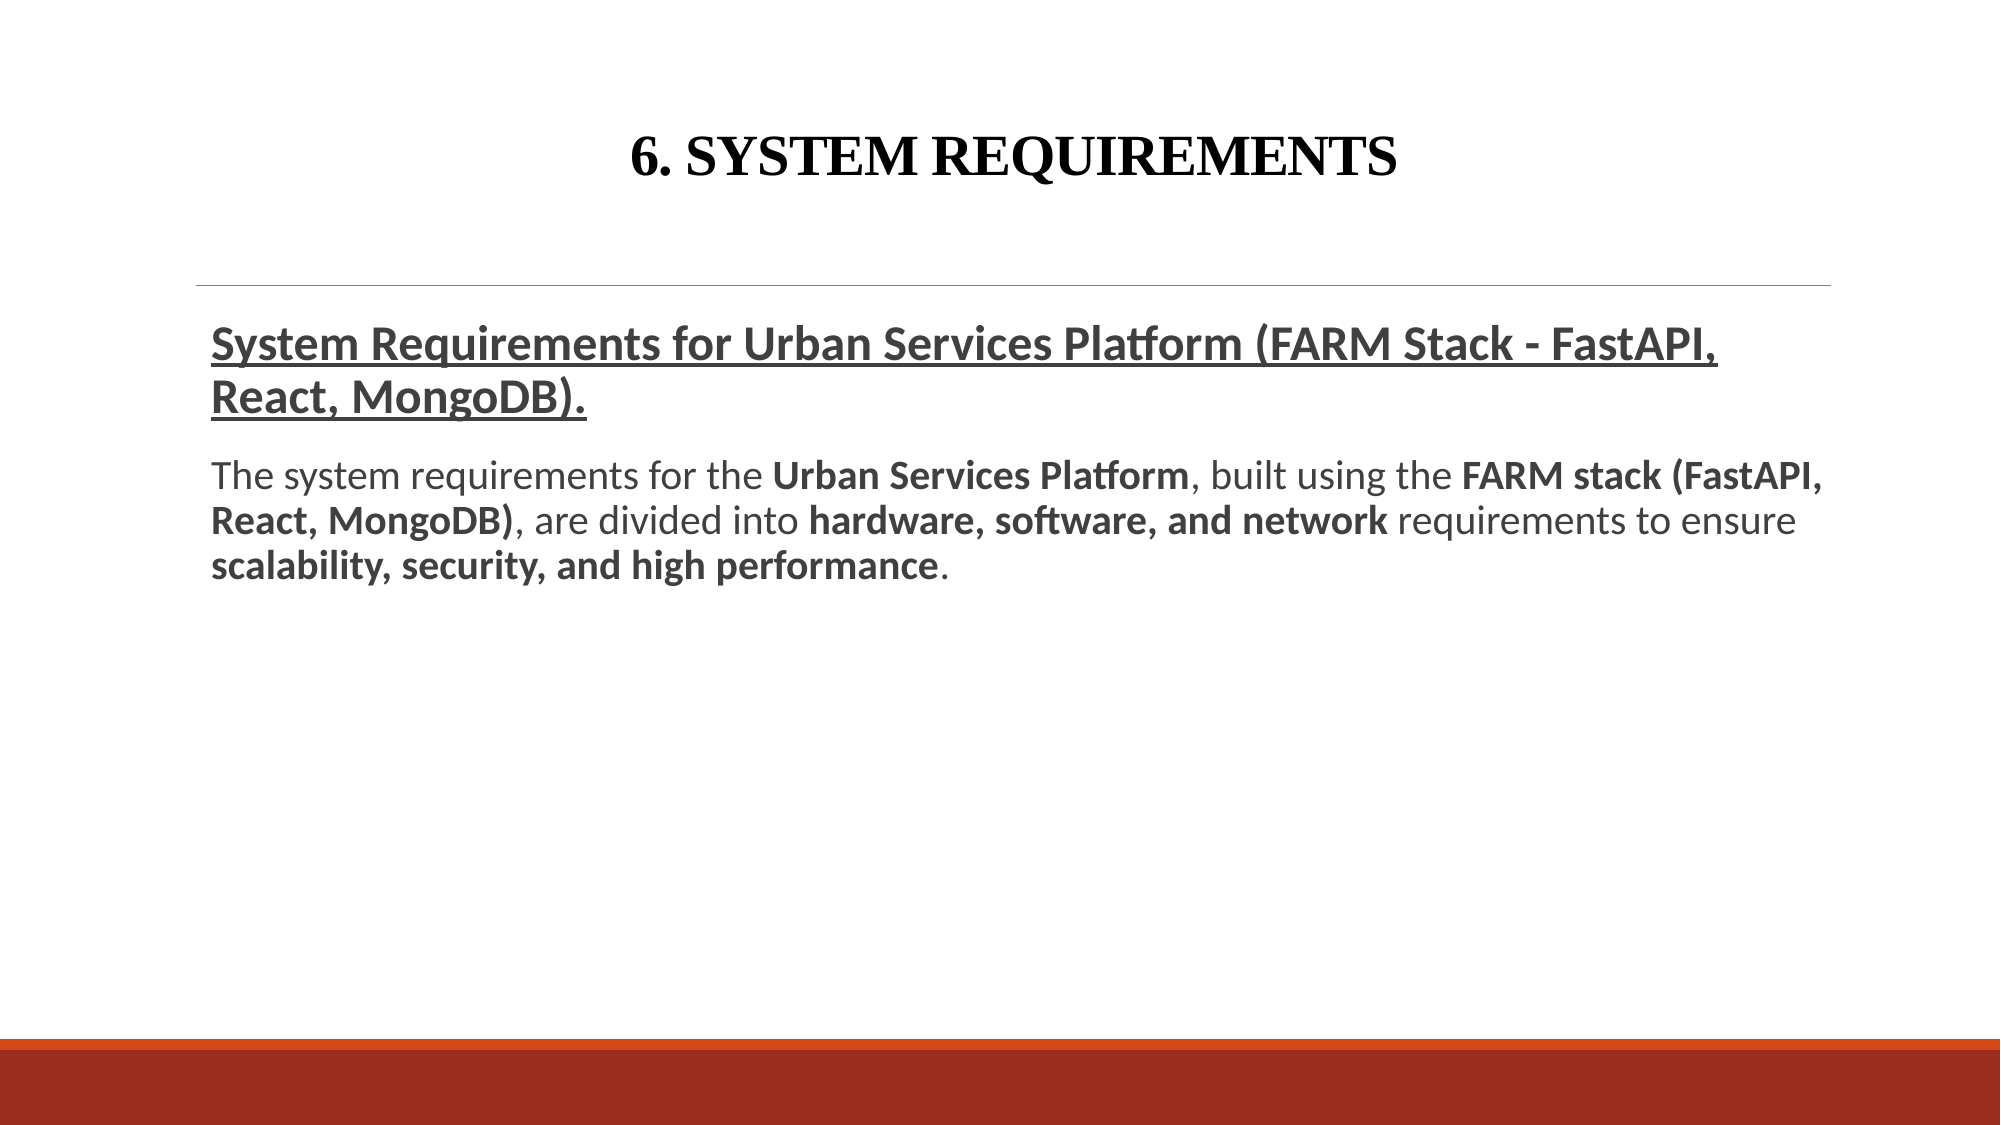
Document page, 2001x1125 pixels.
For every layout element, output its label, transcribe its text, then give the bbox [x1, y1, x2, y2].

title 6. SYSTEM REQUIREMENTS [196, 102, 1834, 195]
list System Requirements for Urban Services Platform (FARM Stack - FastAPI, React, MongoDB). The system requirements for the Urban Services Platform, built using the FARM stack (FastAPI, React, MongoDB), are divided into hardware, software, and network requirements to ensure scalability, security, and high performance. [196, 309, 1834, 1037]
